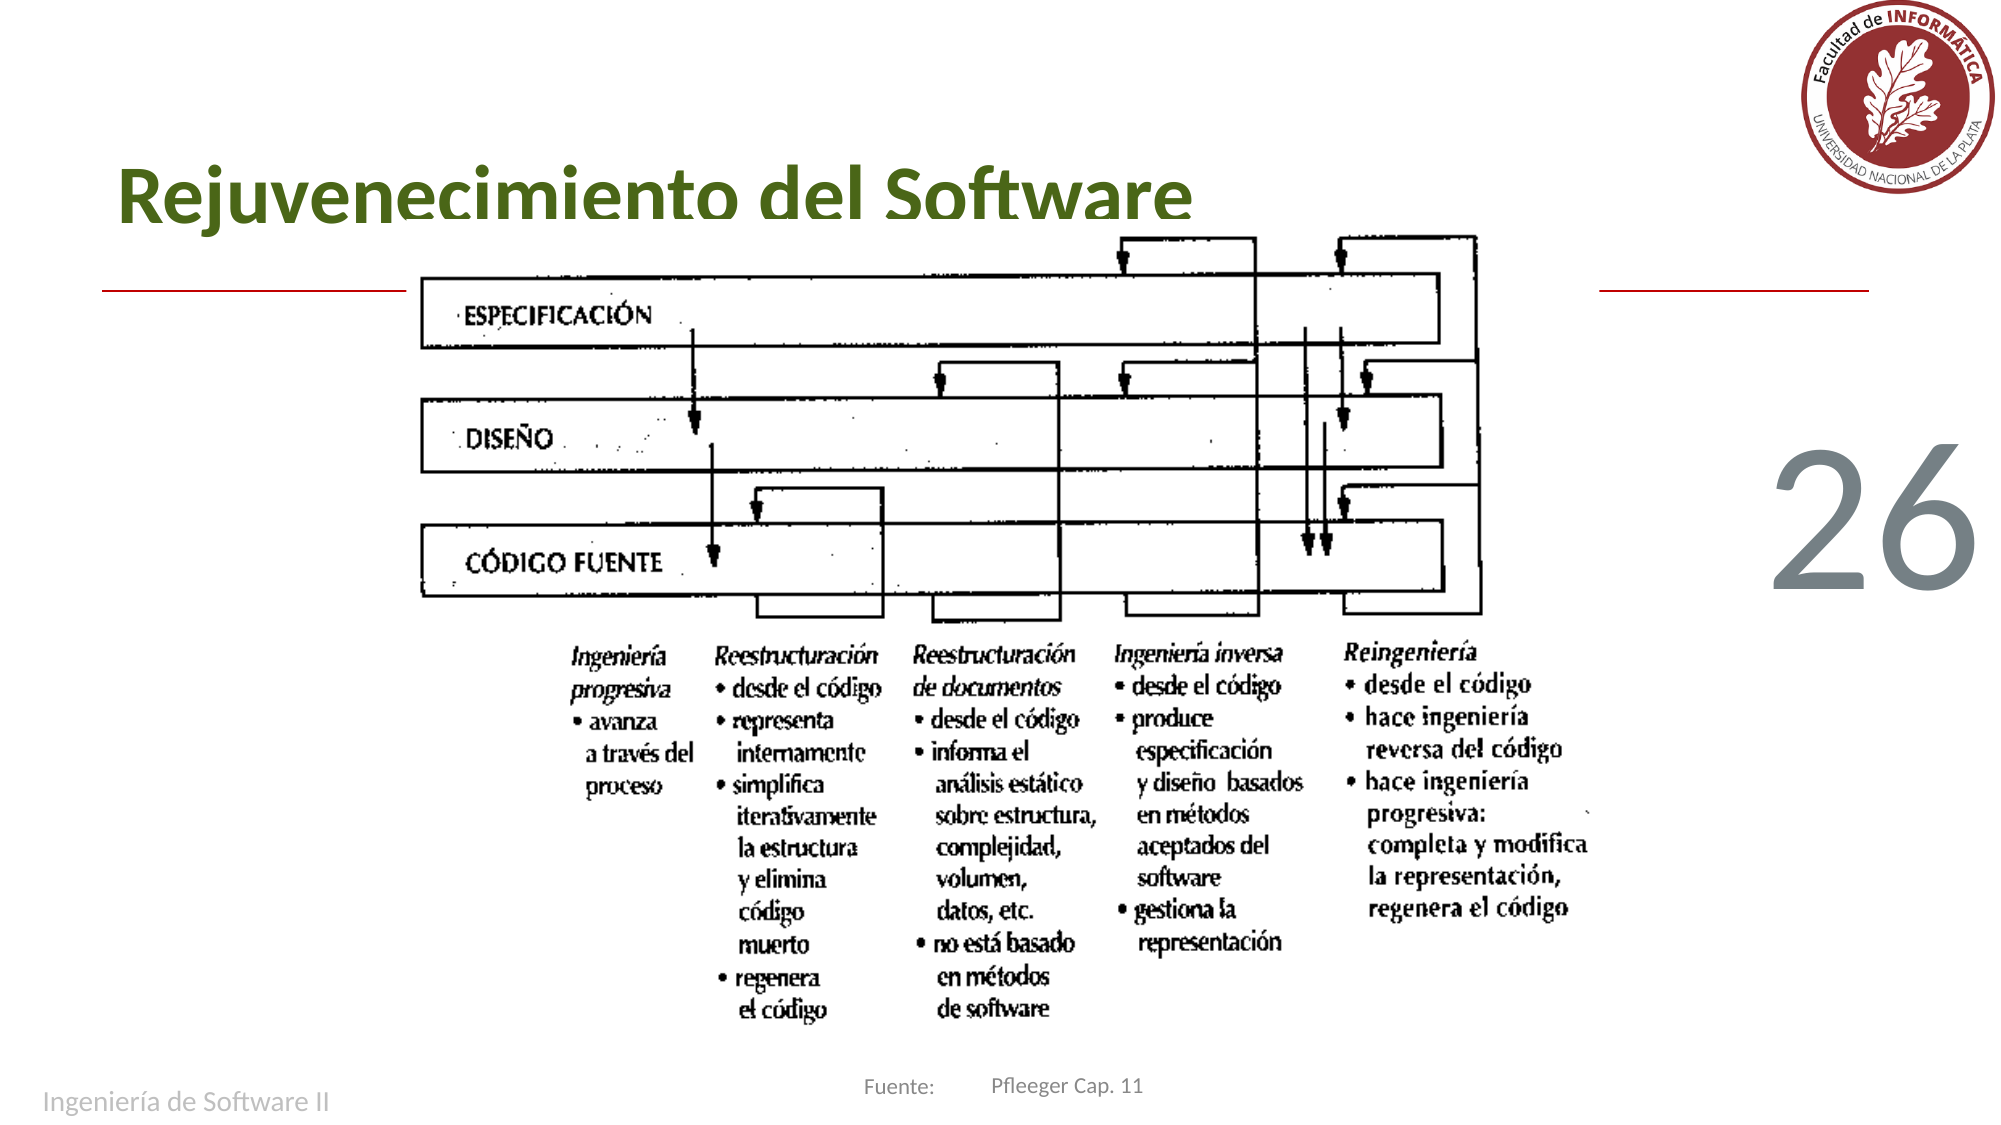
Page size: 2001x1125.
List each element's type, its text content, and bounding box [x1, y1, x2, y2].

title Rejuvenecimiento del Software [102, 105, 1747, 291]
picture [1801, 0, 2000, 195]
footer Ingeniería de Software II [27, 1075, 382, 1111]
slide_number 26 [1604, 467, 1998, 640]
list Pfleeger Cap. 11 [976, 1067, 1332, 1118]
picture [406, 219, 1600, 1036]
